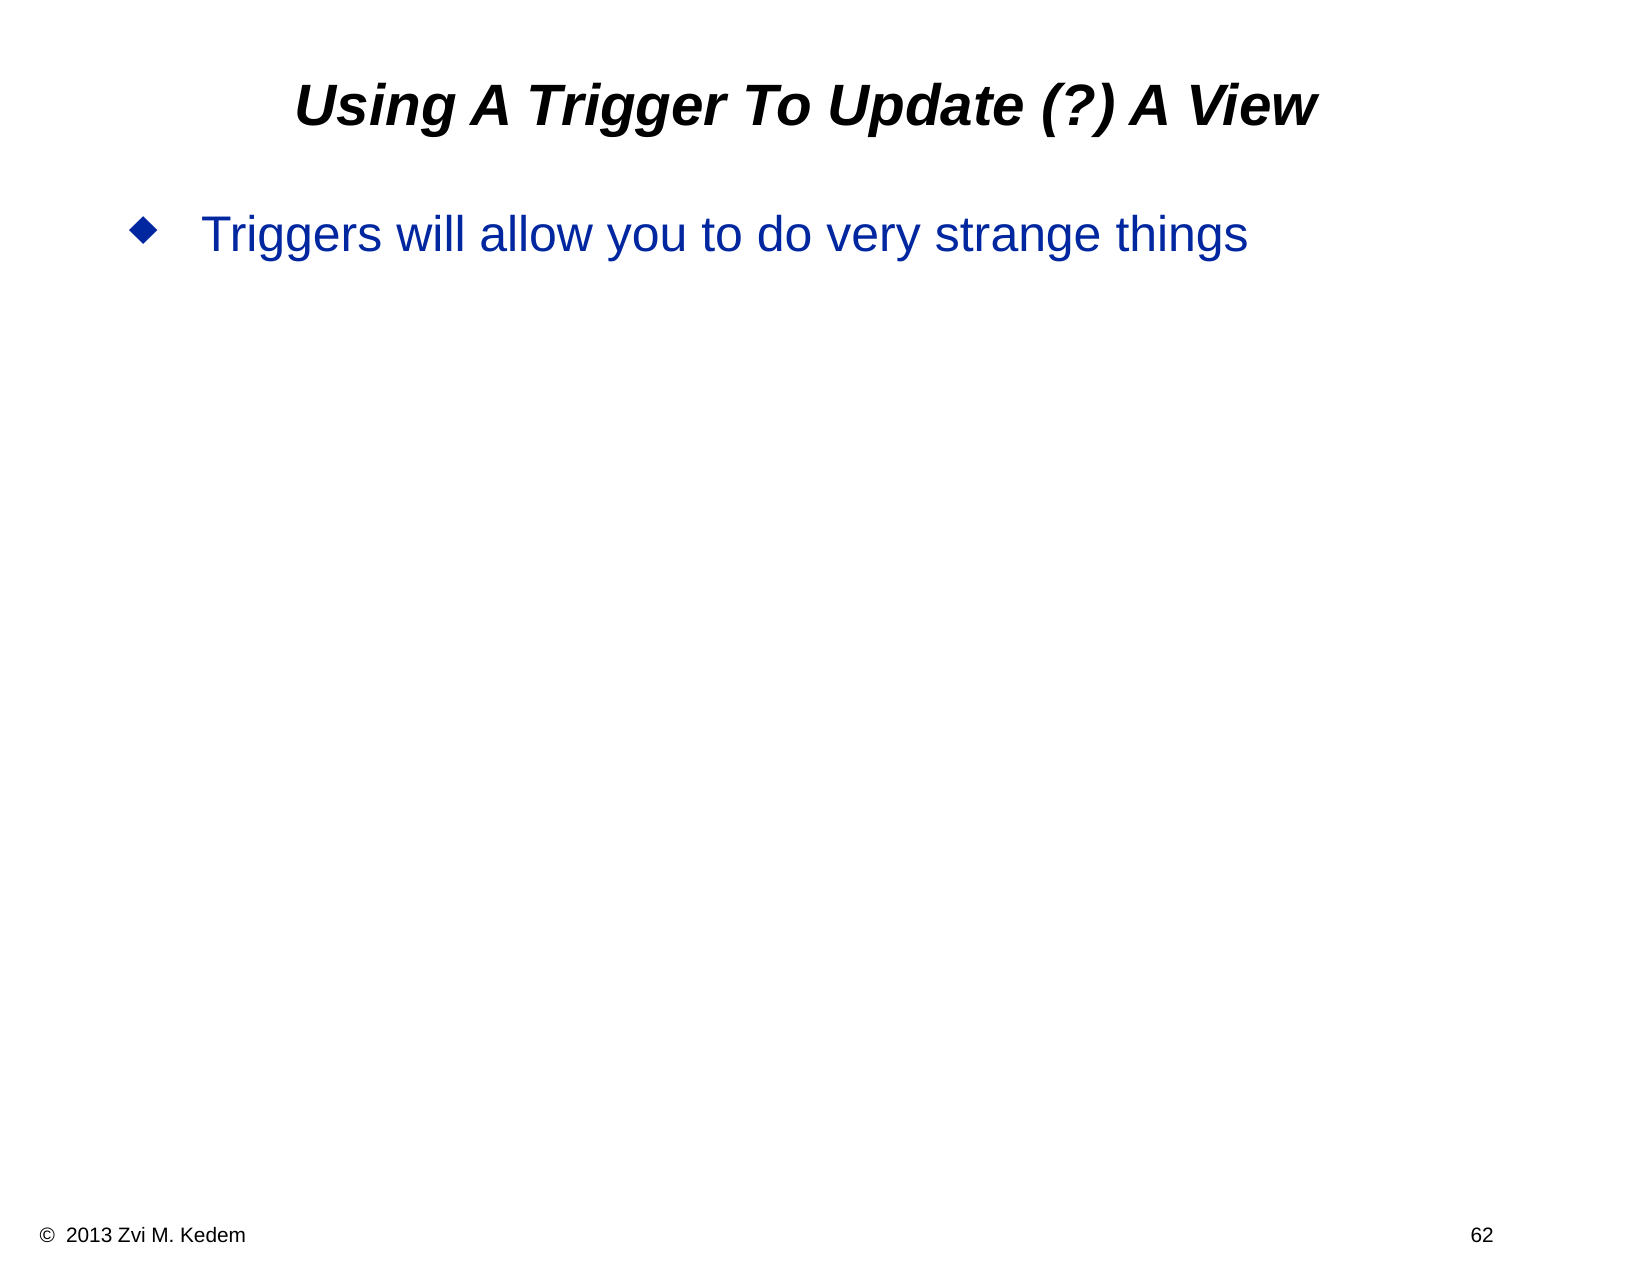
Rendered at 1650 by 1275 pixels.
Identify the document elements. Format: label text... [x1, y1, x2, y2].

title Using A Trigger To Update (?) A View [111, 36, 1501, 176]
list Triggers will allow you to do very strange things [111, 199, 1513, 1201]
